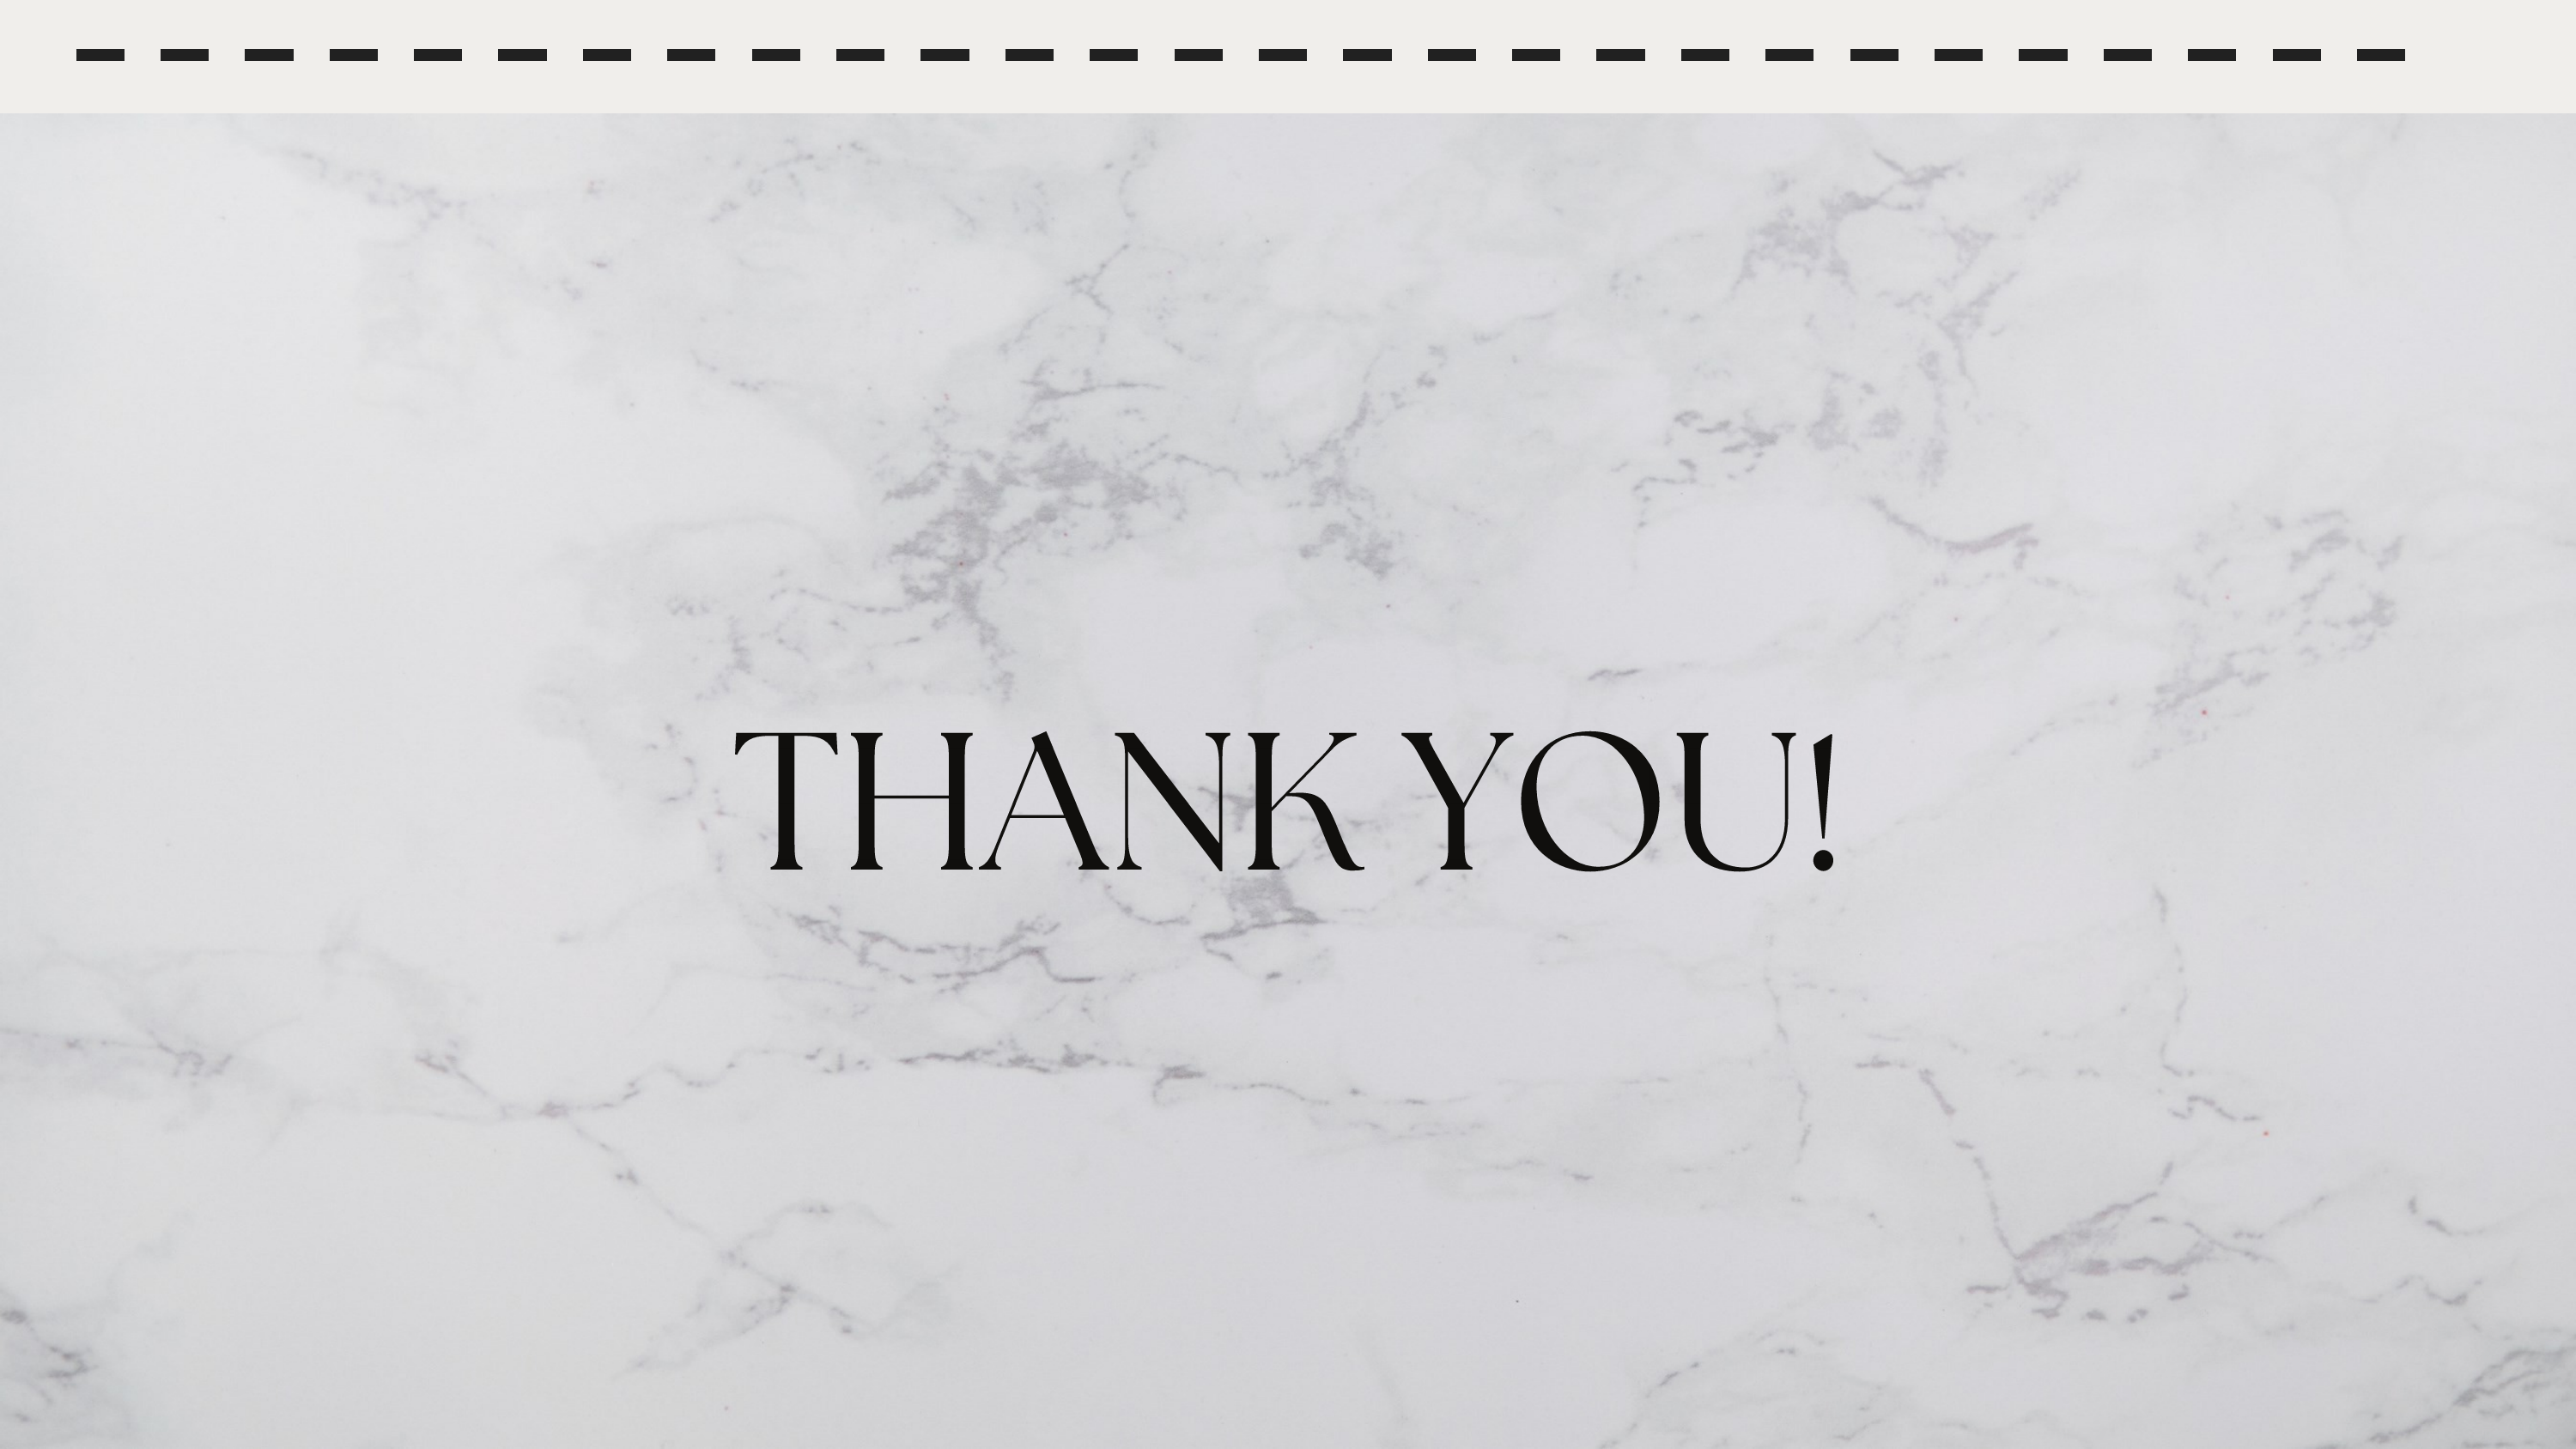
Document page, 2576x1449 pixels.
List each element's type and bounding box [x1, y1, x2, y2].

text_box [0, 0, 2576, 112]
picture [0, 112, 2576, 1449]
